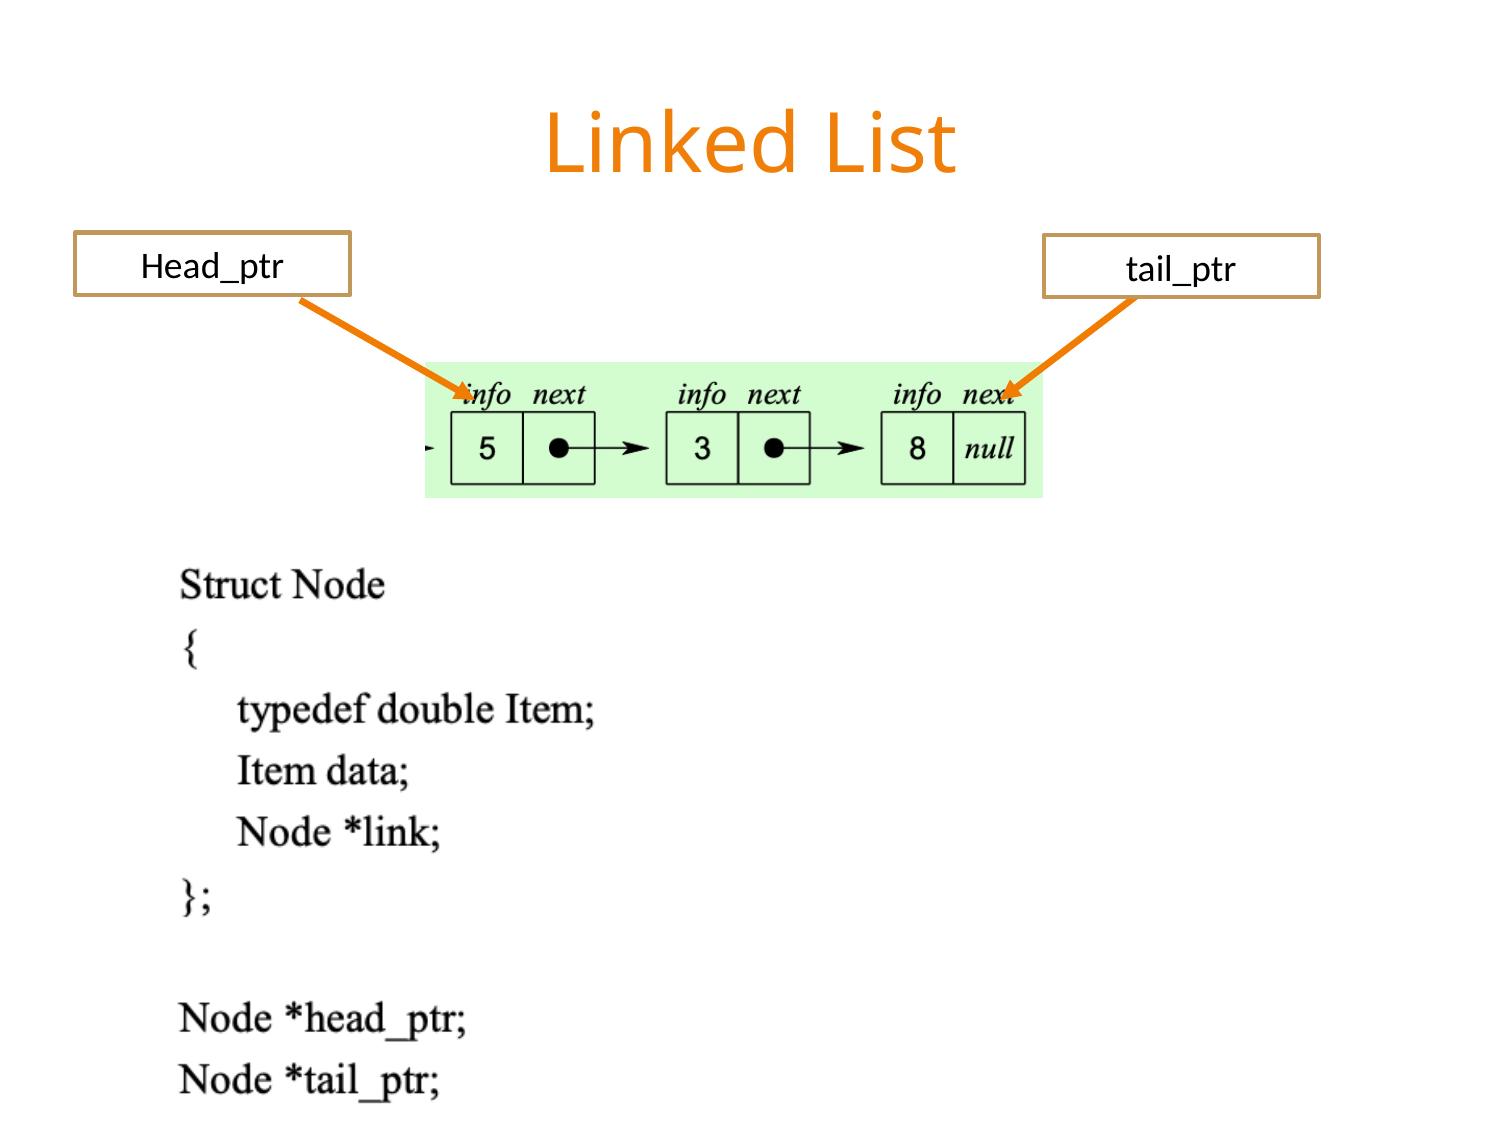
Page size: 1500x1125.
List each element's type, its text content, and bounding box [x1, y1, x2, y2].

picture [147, 529, 626, 1121]
title Linked List [74, 44, 1426, 233]
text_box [74, 232, 476, 401]
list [424, 362, 1044, 499]
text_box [999, 234, 1319, 401]
